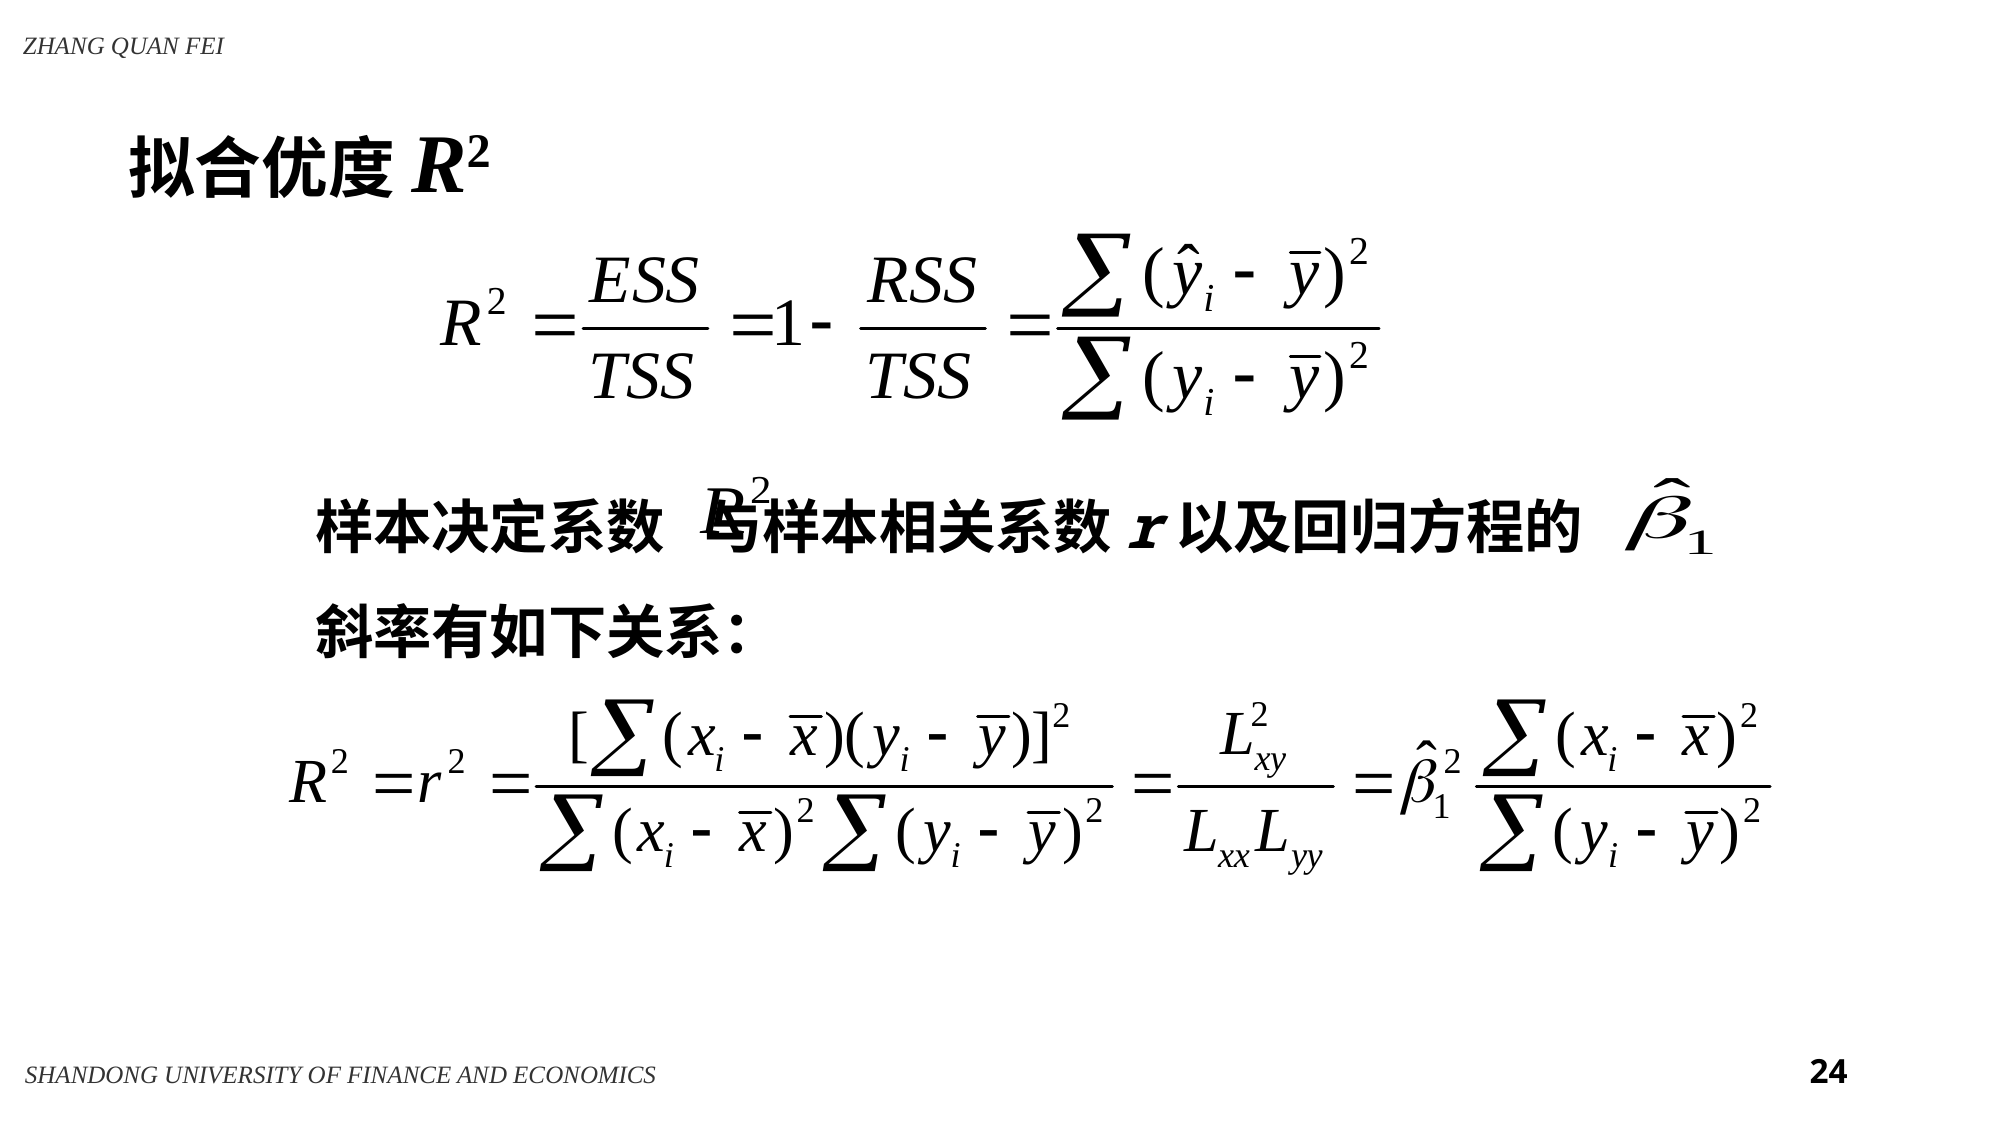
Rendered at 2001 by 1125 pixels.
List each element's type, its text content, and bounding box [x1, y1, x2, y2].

slide_number 24 [1412, 1042, 1863, 1103]
text_box 拟合优度R2 [113, 101, 592, 217]
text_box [427, 220, 1395, 435]
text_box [300, 446, 1718, 691]
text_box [282, 691, 1776, 880]
